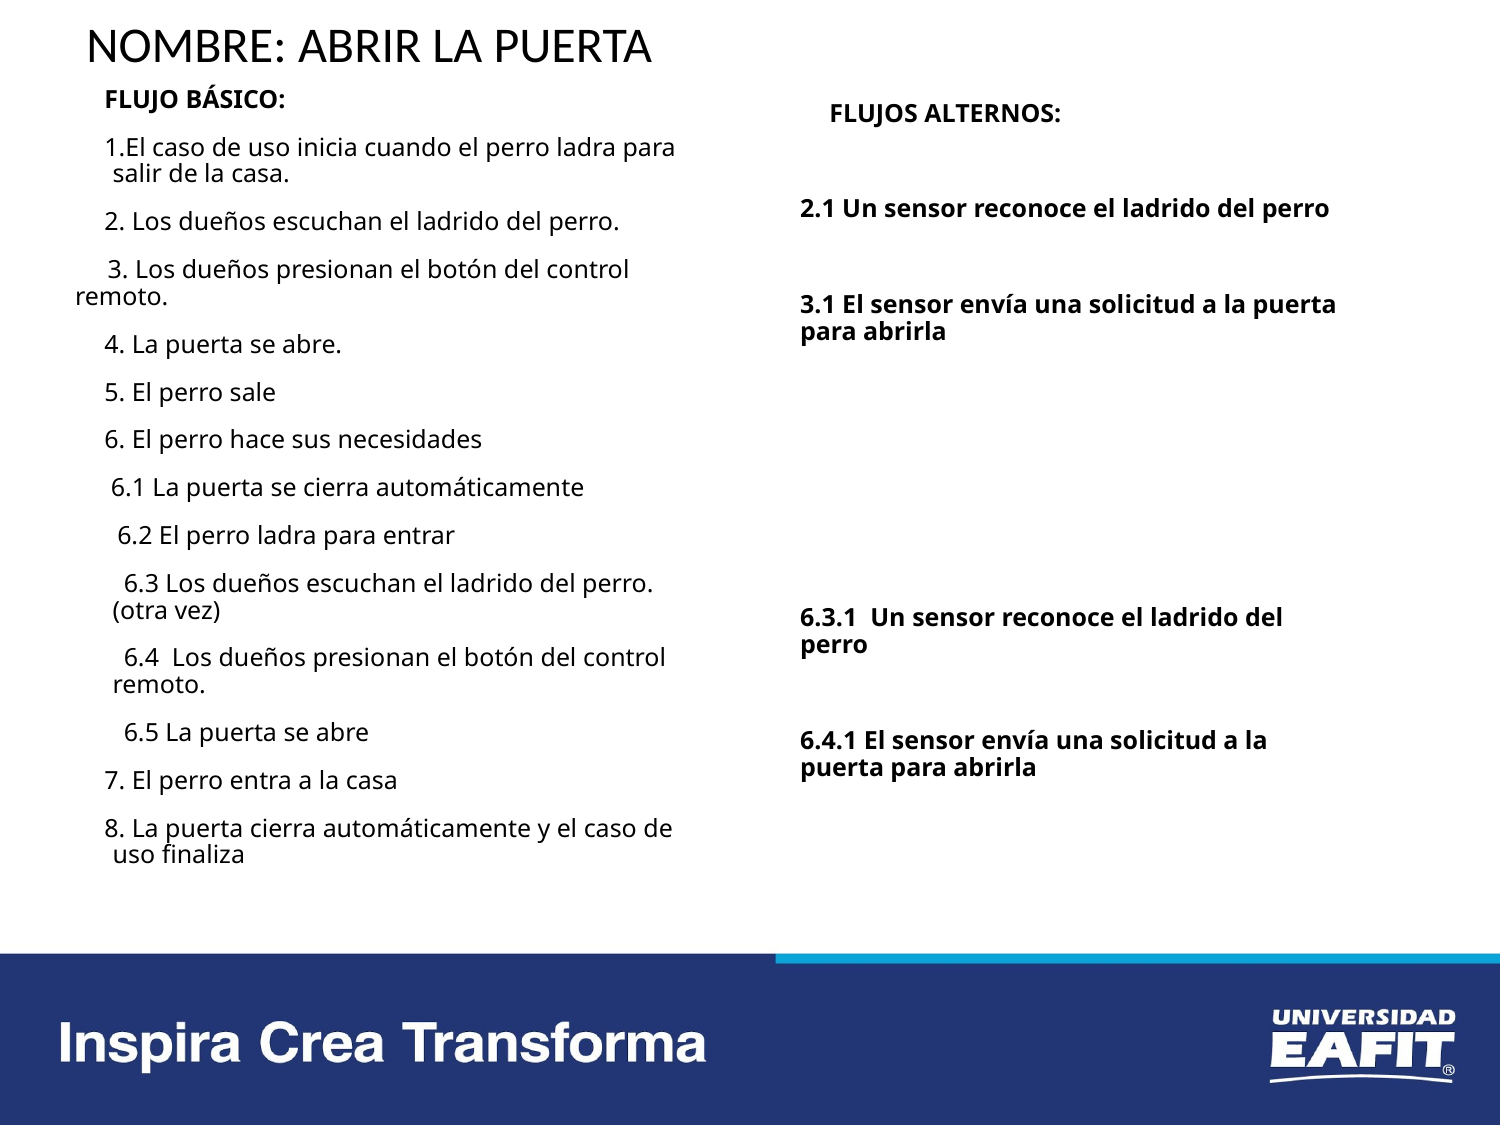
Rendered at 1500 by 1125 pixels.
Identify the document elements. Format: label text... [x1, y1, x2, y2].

text_box FLUJOS ALTERNOS: 2.1 Un sensor reconoce el ladrido del perro 3.1 El sensor envía una solicitud a la puerta para abrirla 6.3.1 Un sensor reconoce el ladrido del perro 6.4.1 El sensor envía una solicitud a la puerta para abrirla [785, 85, 1369, 944]
text_box [929, 929, 1500, 1034]
list NOMBRE: ABRIR LA PUERTA [42, 4, 1337, 94]
text_box FLUJO BÁSICO: 1.El caso de uso inicia cuando el perro ladra para salir de la casa. 2. Los dueños escuchan el ladrido del perro. 3. Los dueños presionan el botón del control remoto. 4. La puerta se abre. 5. El perro sale 6. El perro hace sus necesidades 6.1 La puerta se cierra automáticamente 6.2 El perro ladra para entrar 6.3 Los dueños escuchan el ladrido del perro. (otra vez) 6.4 Los dueños presionan el botón del control remoto. 6.5 La puerta se abre 7. El perro entra a la casa 8. La puerta cierra automáticamente y el caso de uso finaliza [60, 71, 720, 930]
picture [0, 0, 1500, 1125]
